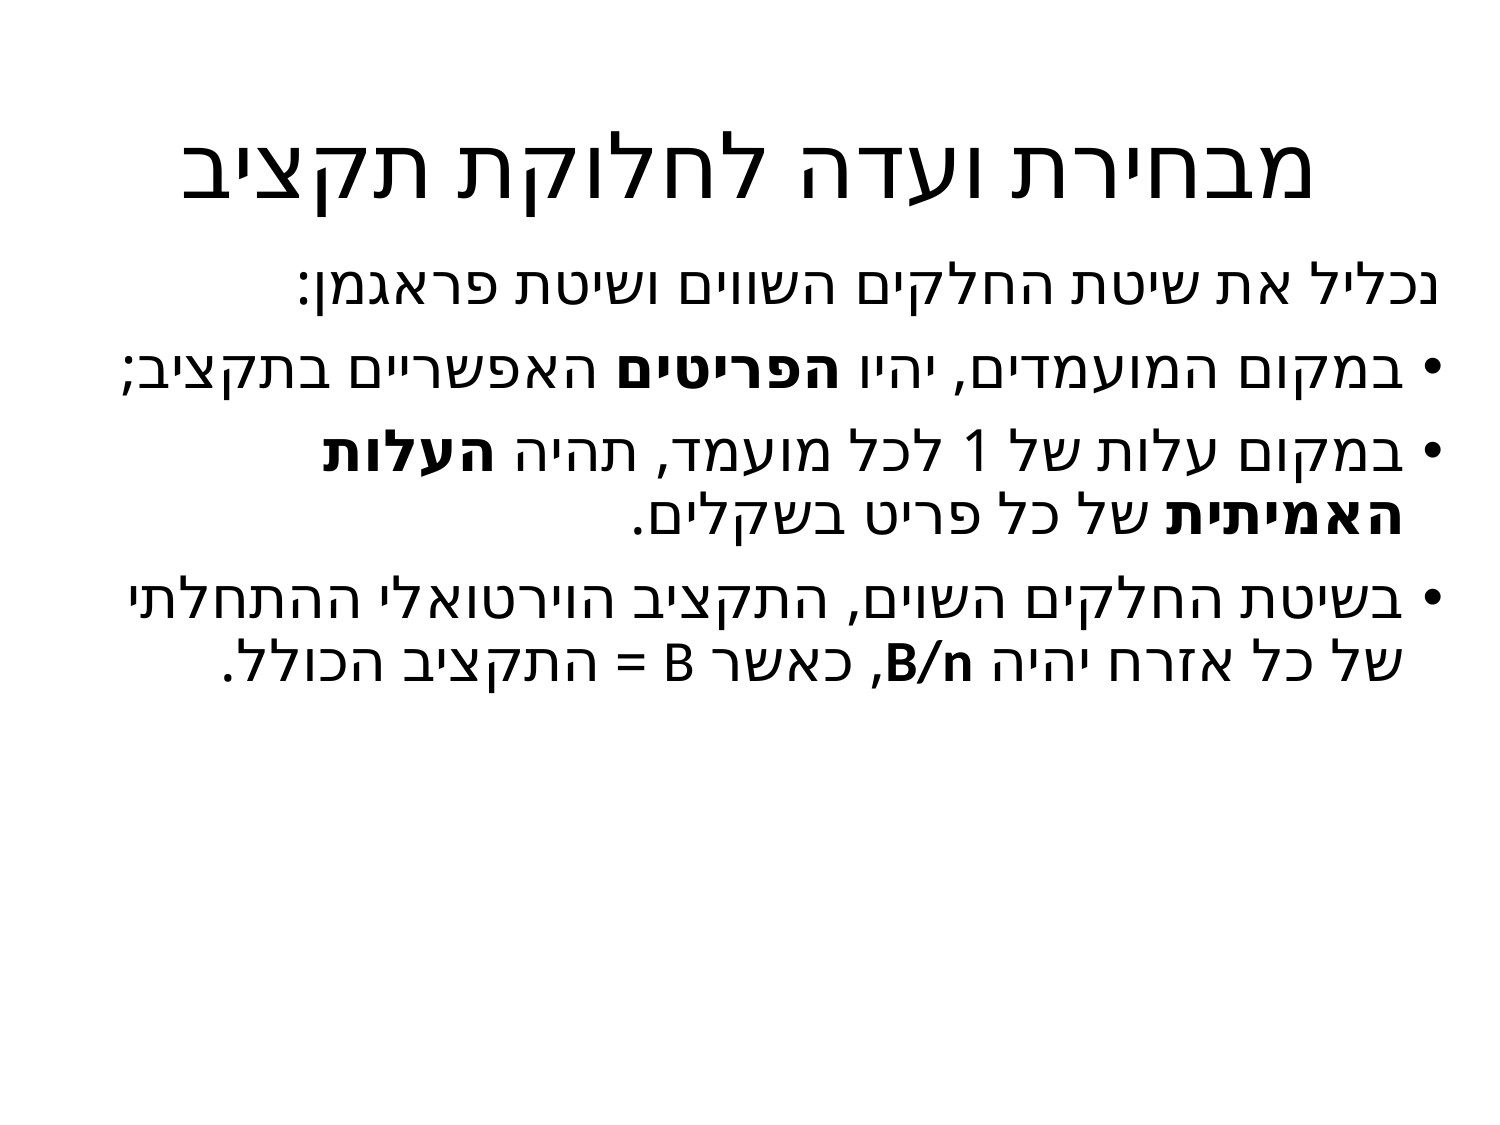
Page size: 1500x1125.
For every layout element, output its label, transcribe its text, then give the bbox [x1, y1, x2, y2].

list נכליל את שיטת החלקים השווים ושיטת פראגמן: במקום המועמדים, יהיו הפריטים האפשריים בתקציב; במקום עלות של 1 לכל מועמד, תהיה העלות האמיתית של כל פריט בשקלים. בשיטת החלקים השוים, התקציב הוירטואלי ההתחלתי של כל אזרח יהיה B/n, כאשר B = התקציב הכולל. [58, 246, 1458, 710]
title מבחירת ועדה לחלוקת תקציב [103, 59, 1397, 246]
